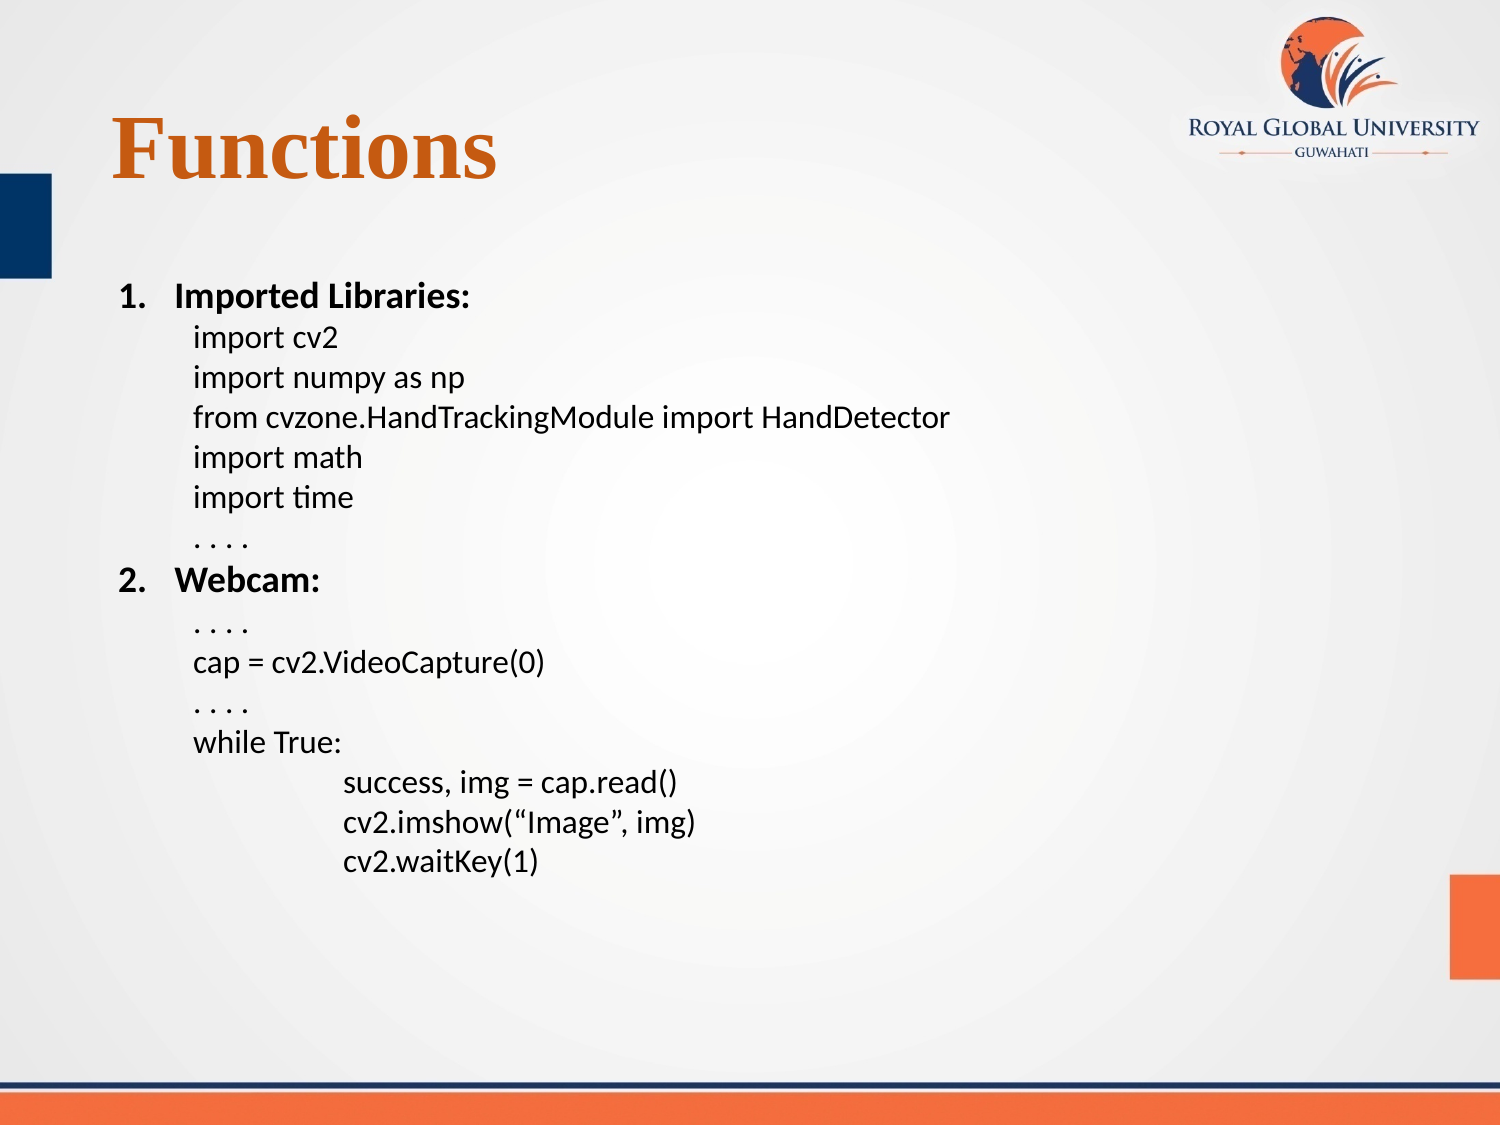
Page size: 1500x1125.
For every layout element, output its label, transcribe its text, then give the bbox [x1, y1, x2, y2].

title Functions [96, 58, 1391, 240]
picture [0, 0, 1500, 1125]
text_box Imported Libraries: import cv2 import numpy as np from cvzone.HandTrackingModule import HandDetector import math import time . . . . Webcam: . . . . cap = cv2.VideoCapture(0) . . . . while True: success, img = cap.read() cv2.imshow(“Image”, img) cv2.waitKey(1) [103, 263, 1439, 977]
